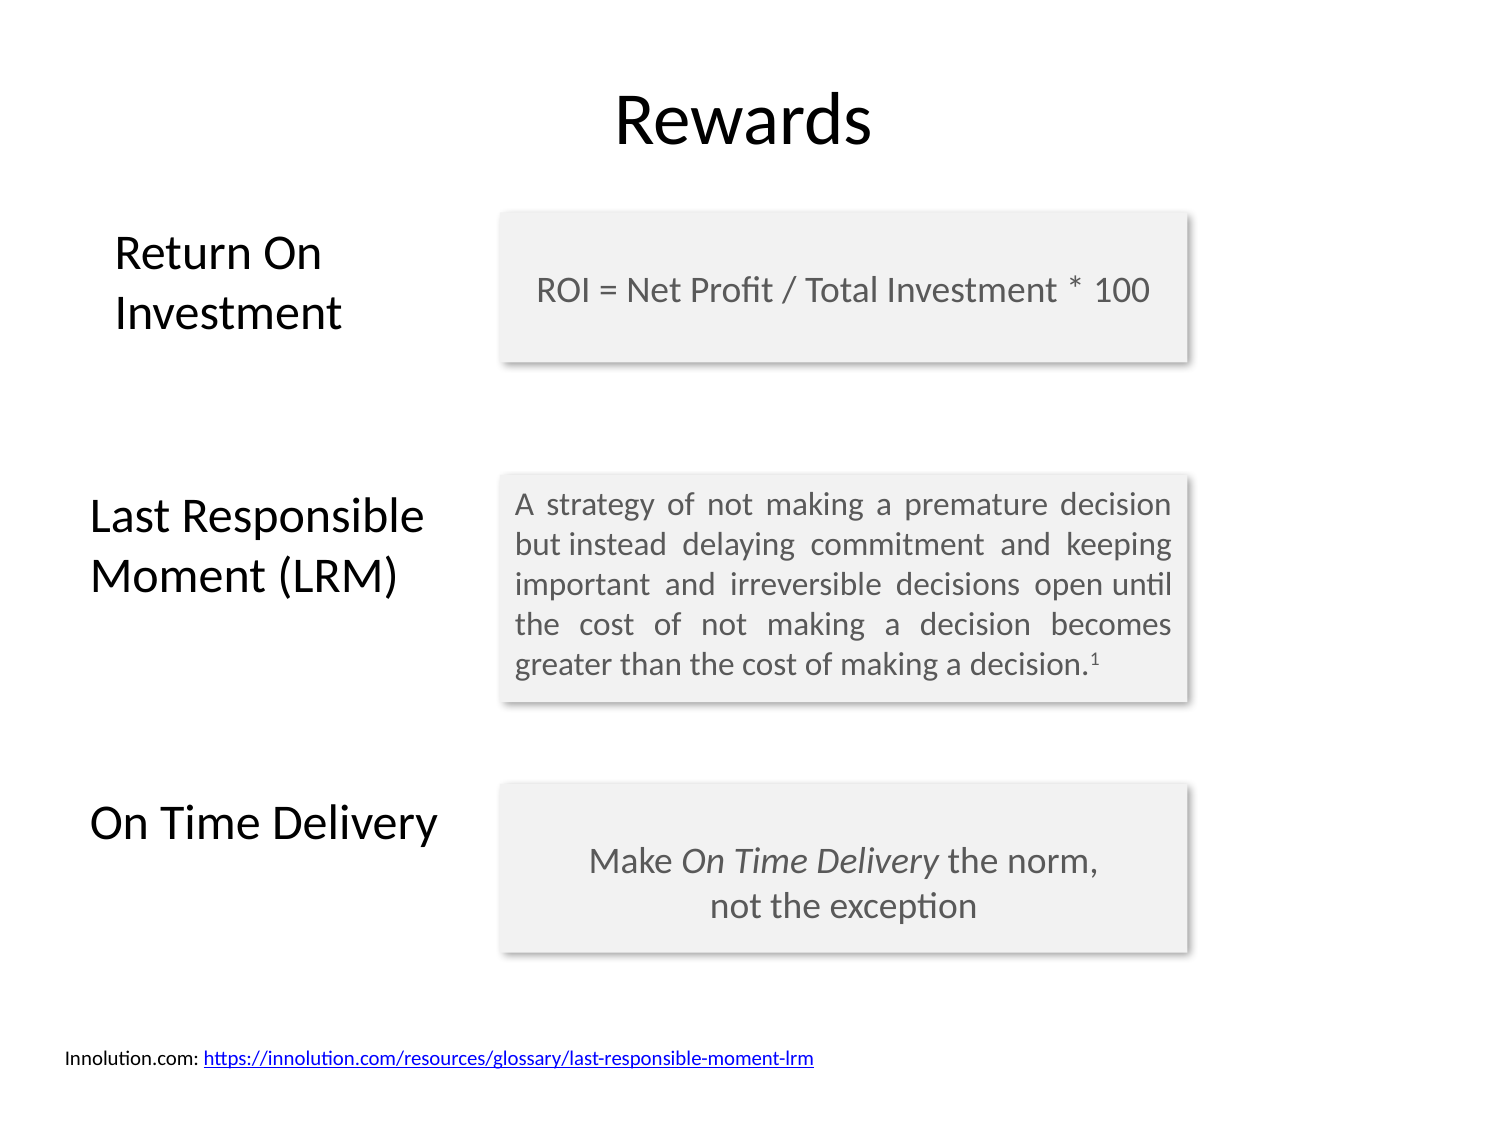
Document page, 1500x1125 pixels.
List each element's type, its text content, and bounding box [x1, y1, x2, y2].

text_box Return On Investment [99, 212, 400, 348]
text_box ROI = Net Profit / Total Investment * 100 [498, 210, 1190, 364]
text_box Rewards [74, 62, 1413, 168]
text_box Last Responsible Moment (LRM) [75, 474, 475, 610]
text_box On Time Delivery [75, 782, 475, 858]
text_box Innolution.com: https://innolution.com/resources/glossary/last-responsible-moment-lrm [49, 1037, 1413, 1078]
text_box Make On Time Delivery the norm, not the exception [498, 782, 1190, 955]
text_box A strategy of not making a premature decision but instead delaying commitment and keeping important and irreversible decisions open until the cost of not making a decision becomes greater than the cost of making a decision.1 [498, 473, 1190, 704]
